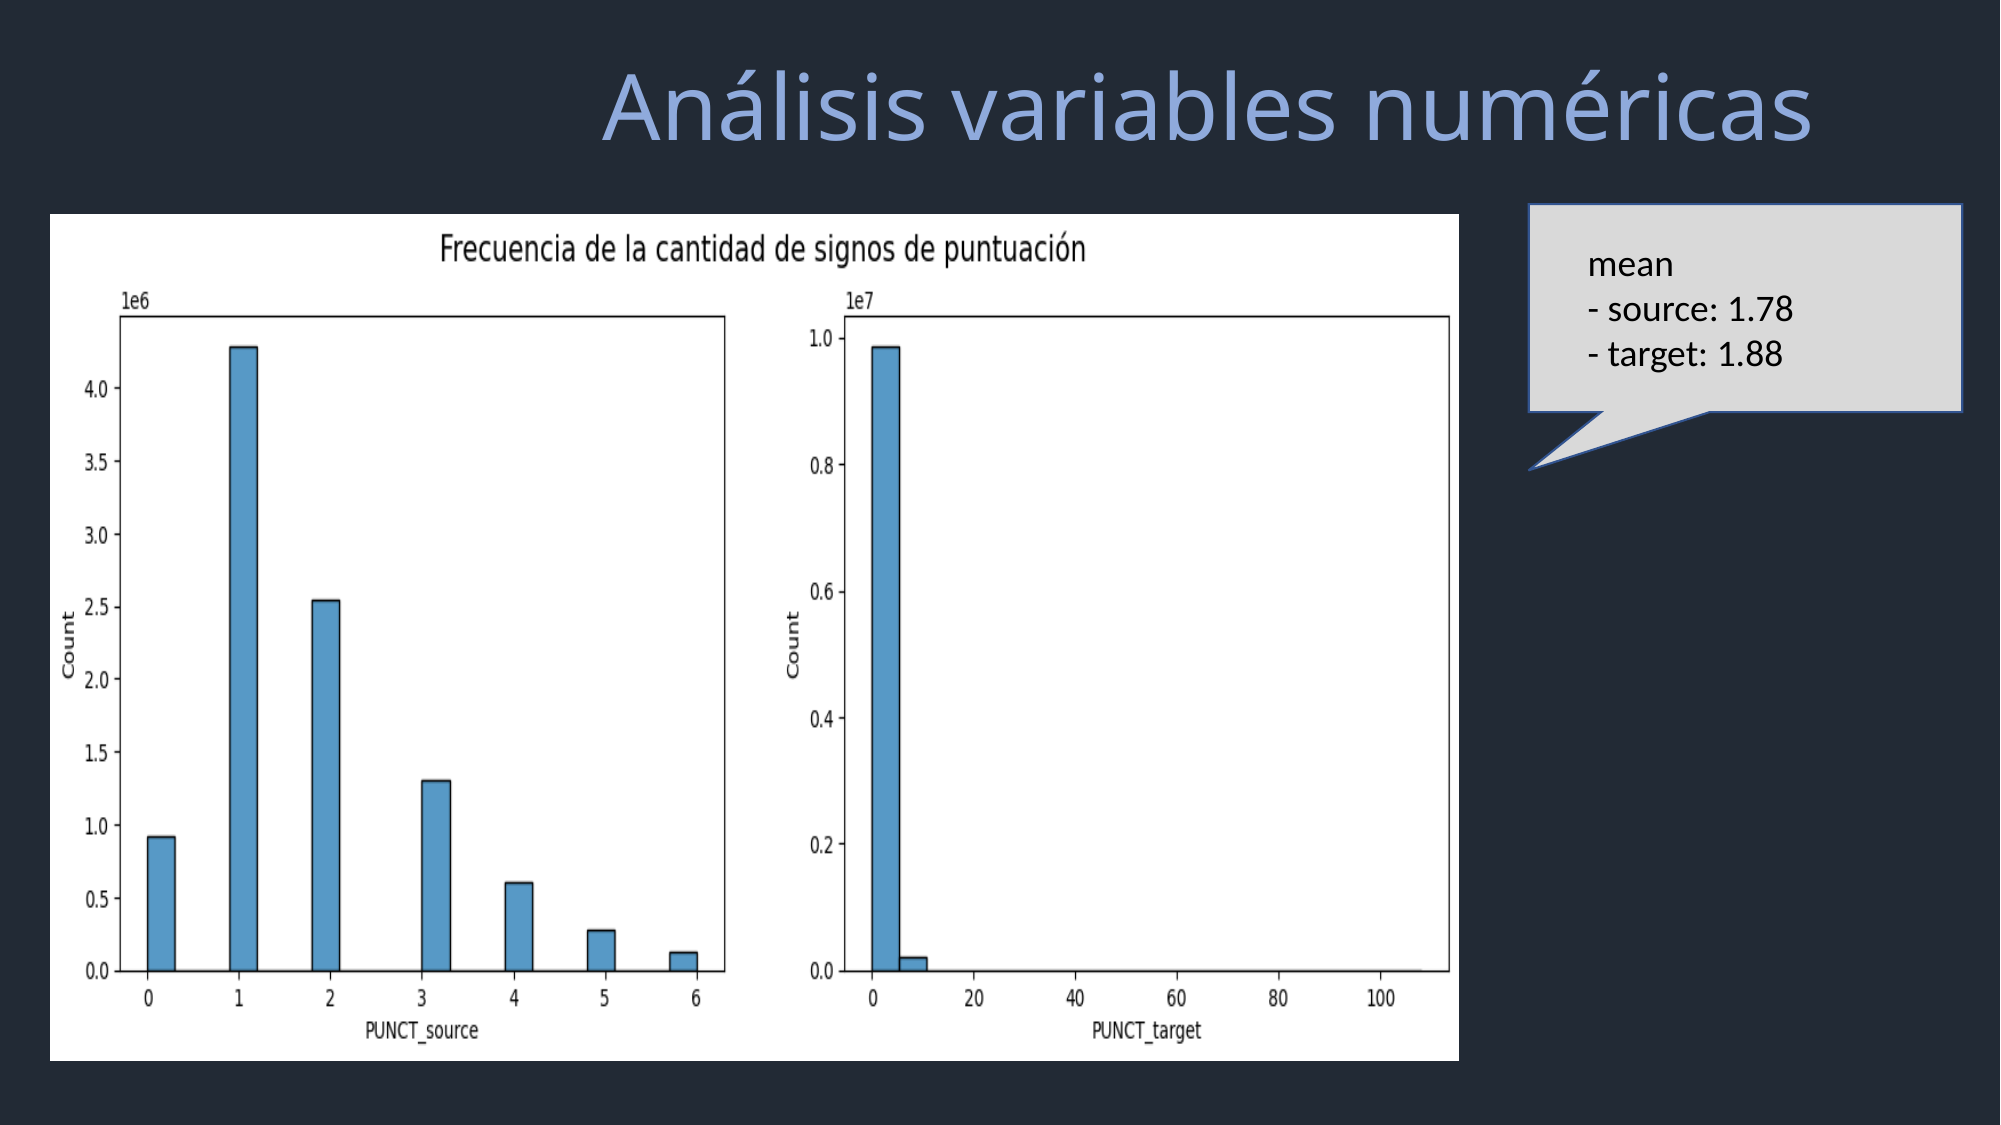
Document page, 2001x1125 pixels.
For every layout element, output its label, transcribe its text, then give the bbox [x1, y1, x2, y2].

text_box mean - source: 1.78 - target: 1.88 [1572, 231, 1930, 381]
text_box [1527, 203, 1964, 472]
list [50, 214, 1459, 1061]
text_box Análisis variables numéricas [540, 41, 1878, 167]
text_box [0, 0, 2000, 1125]
